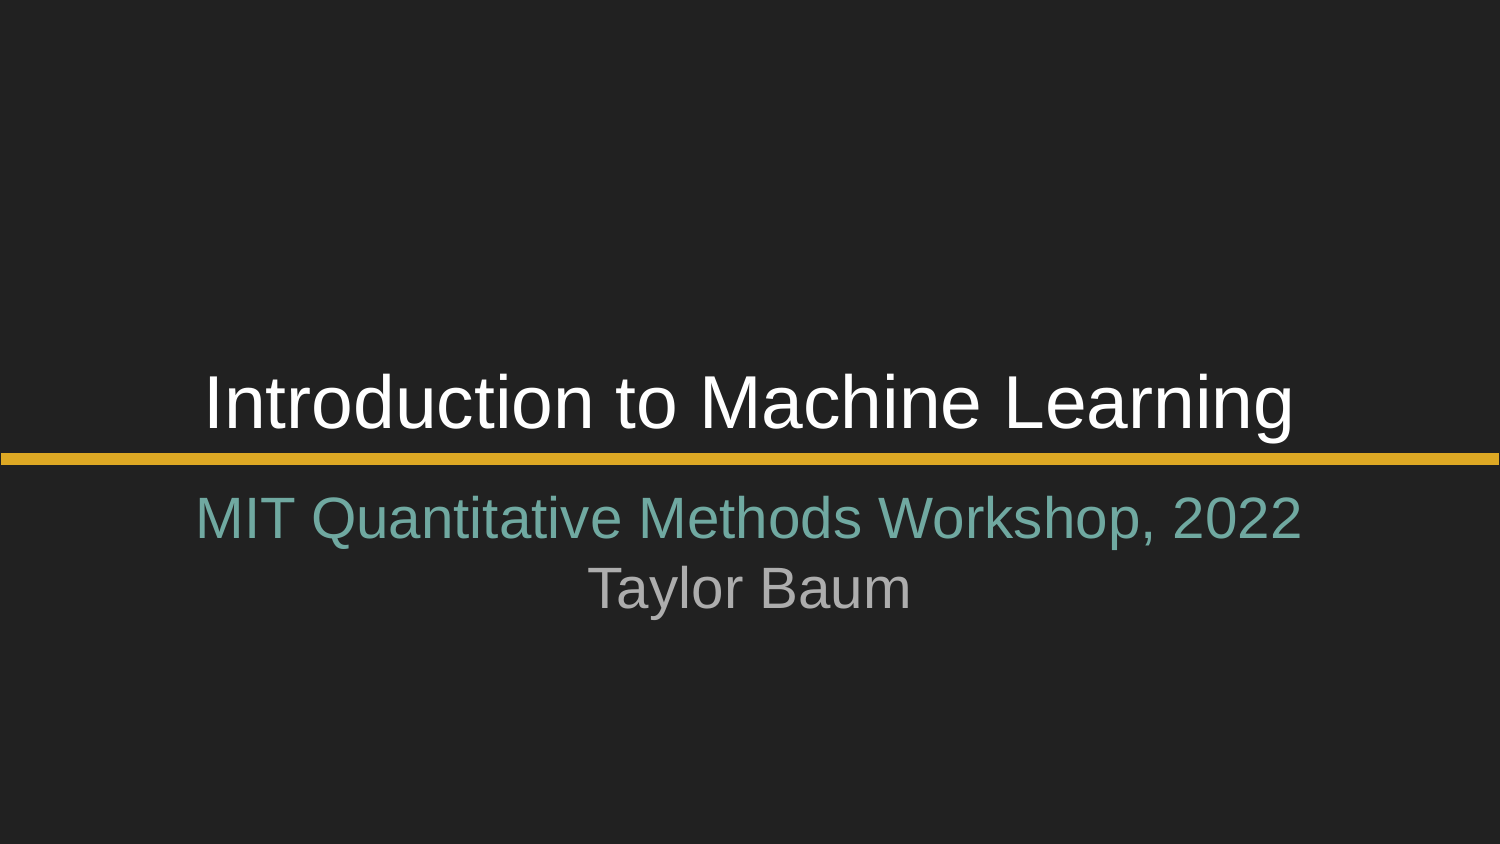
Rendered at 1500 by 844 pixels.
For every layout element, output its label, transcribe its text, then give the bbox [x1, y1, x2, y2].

subtitle MIT Quantitative Methods Workshop, 2022 Taylor Baum [51, 464, 1449, 595]
title Introduction to Machine Learning [51, 122, 1449, 459]
